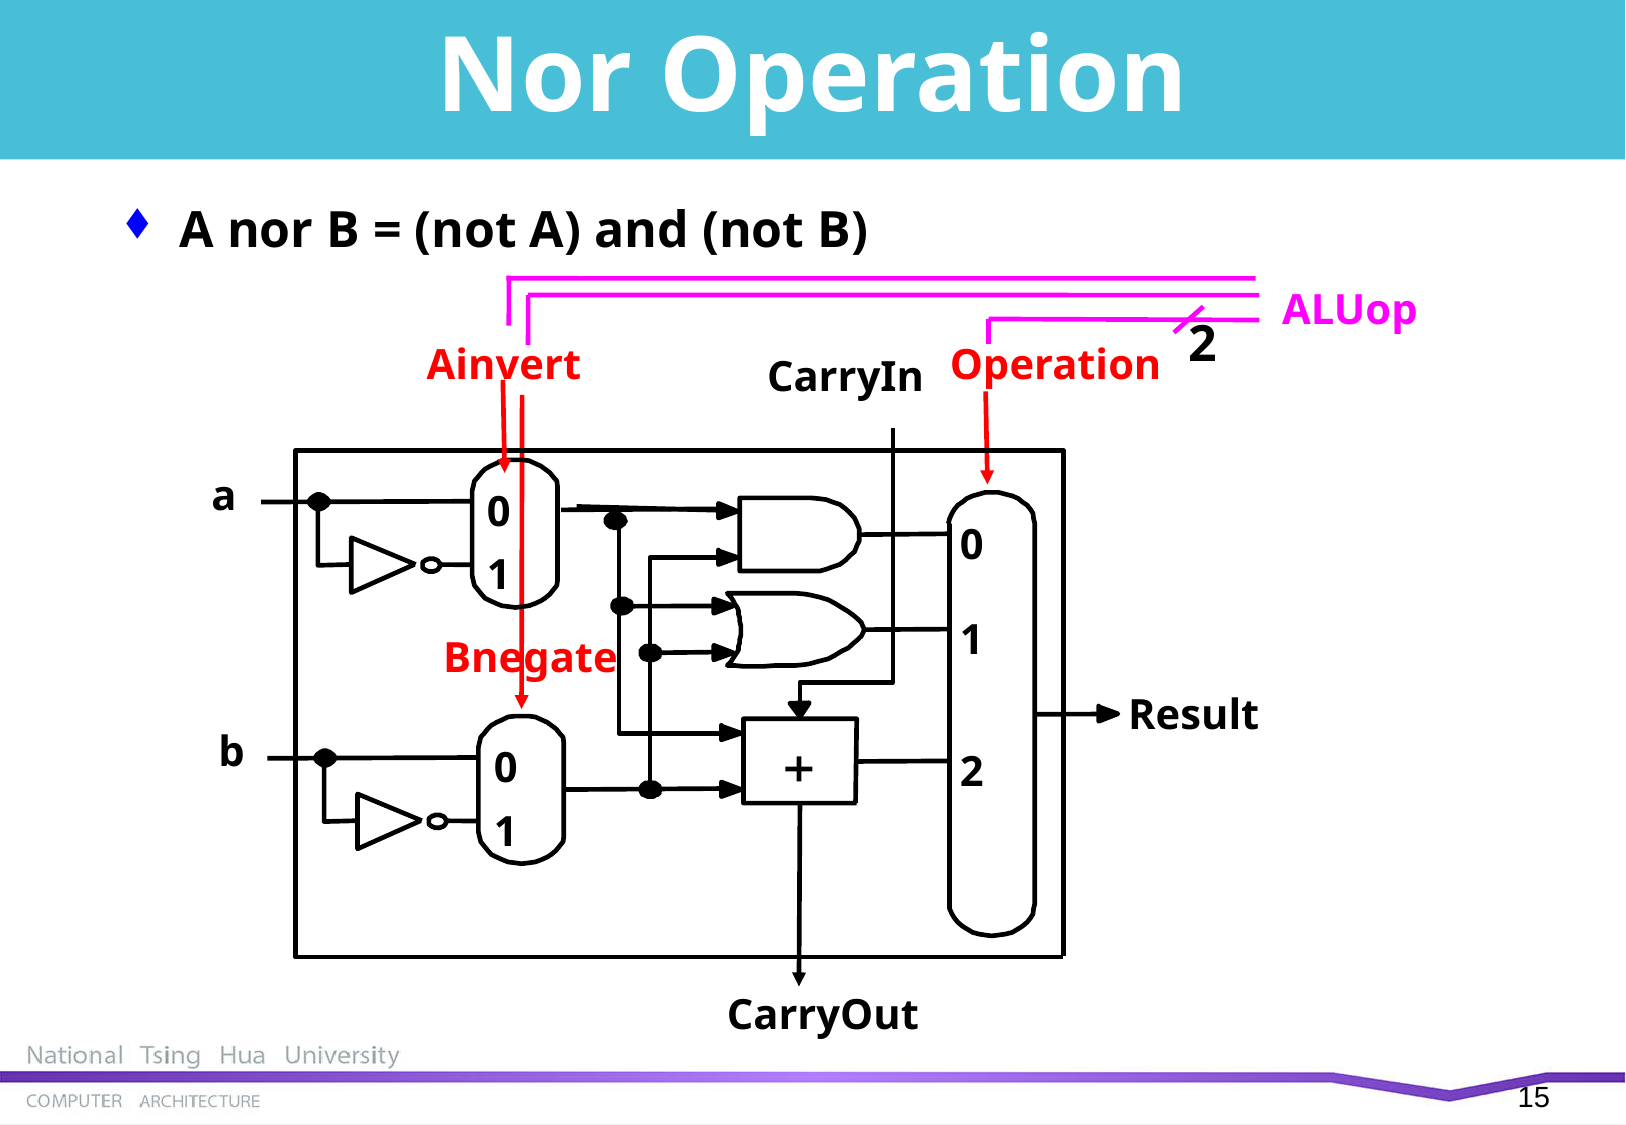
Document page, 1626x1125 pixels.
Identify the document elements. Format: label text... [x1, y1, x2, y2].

title Nor Operation [121, 5, 1504, 154]
text_box Ainvert [426, 337, 582, 388]
text_box A nor B = (not A) and (not B) [108, 196, 1531, 1013]
text_box Bnegate [428, 623, 633, 689]
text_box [210, 459, 558, 608]
slide_number 14 [1226, 1058, 1566, 1125]
text_box 2 [1173, 303, 1233, 379]
text_box Result [1128, 687, 1260, 738]
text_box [216, 715, 564, 864]
text_box CarryOut [726, 987, 920, 1038]
text_box CarryIn [767, 350, 925, 400]
picture [0, 0, 1626, 1125]
